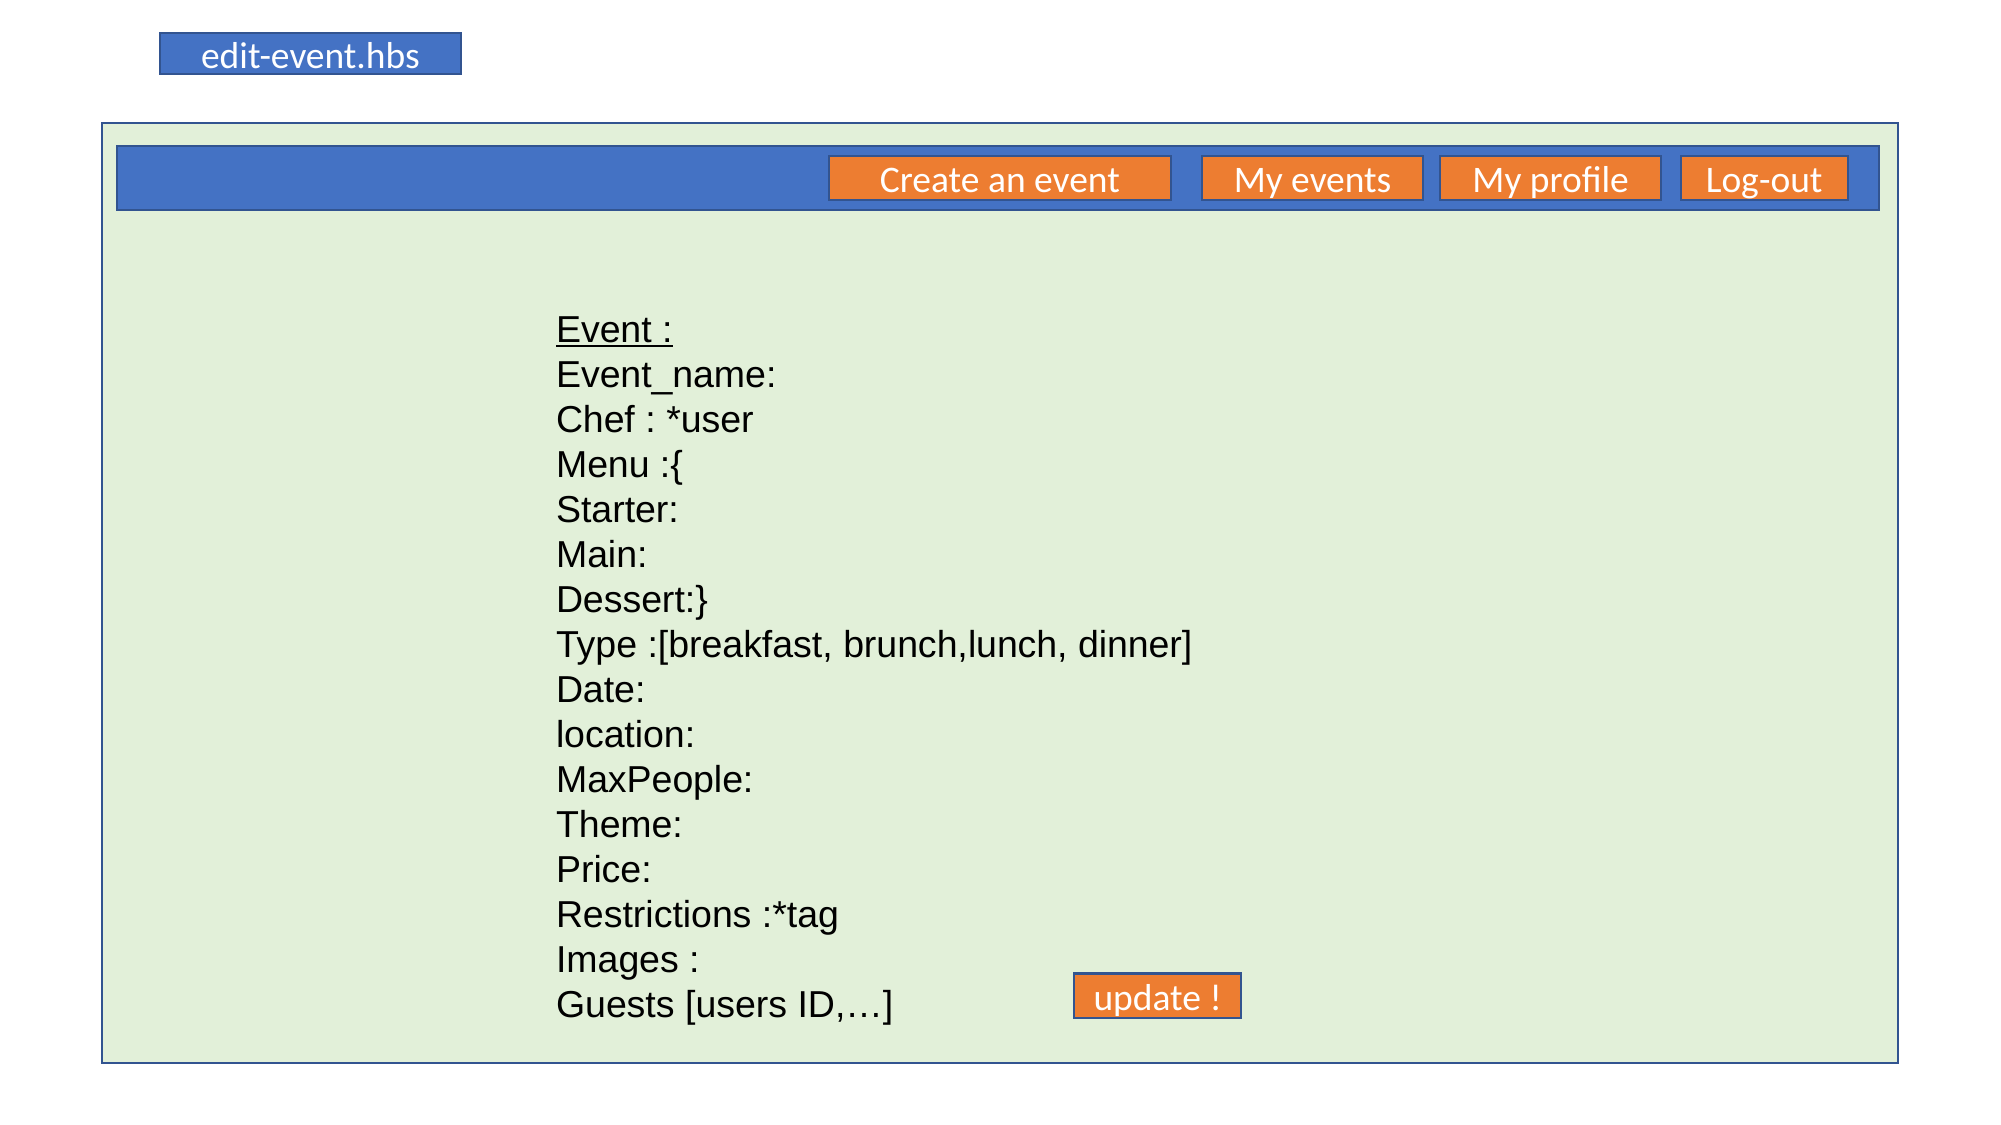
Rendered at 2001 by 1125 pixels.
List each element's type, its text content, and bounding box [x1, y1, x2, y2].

text_box Create an event [828, 155, 1172, 201]
text_box [101, 122, 1899, 1064]
text_box My profile [1439, 155, 1662, 201]
text_box [116, 145, 1880, 211]
text_box Event : Event_name: Chef : *user Menu :{ Starter: Main: Dessert:} Type :[breakfast, brunch,lunch, dinner] Date: location: MaxPeople: Theme: Price: Restrictions :*tag Images : Guests [users ID,…] [541, 252, 1289, 1033]
text_box Log-out [1680, 155, 1849, 201]
text_box My events [1201, 155, 1424, 201]
text_box edit-event.hbs [159, 32, 462, 75]
text_box update ! [1073, 972, 1242, 1019]
